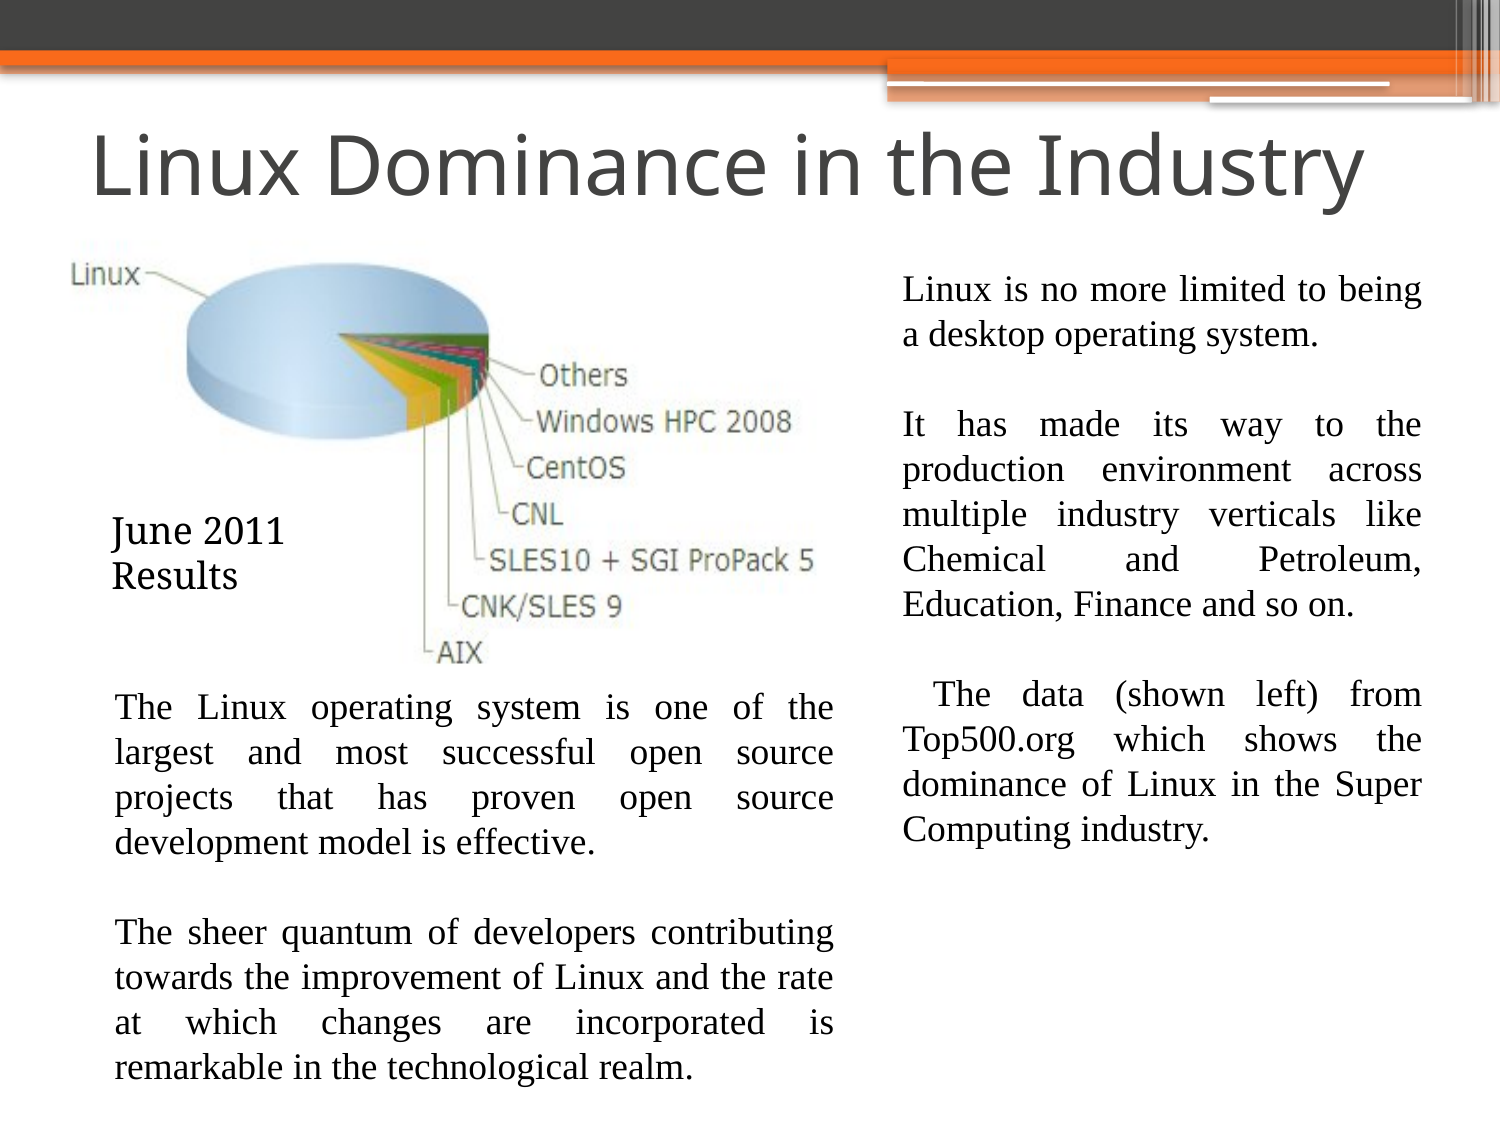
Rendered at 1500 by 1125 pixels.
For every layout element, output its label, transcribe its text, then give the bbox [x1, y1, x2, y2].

text_box The Linux operating system is one of the largest and most successful open source projects that has proven open source development model is effective. The sheer quantum of developers contributing towards the improvement of Linux and the rate at which changes are incorporated is remarkable in the technological realm. [99, 674, 850, 1095]
title Linux Dominance in the Industry [75, 75, 1425, 250]
text_box Linux is no more limited to being a desktop operating system. It has made its way to the production environment across multiple industry verticals like Chemical and Petroleum, Education, Finance and so on. The data (shown left) from Top500.org which shows the dominance of Linux in the Super Computing industry. [887, 256, 1438, 857]
picture [41, 199, 843, 692]
